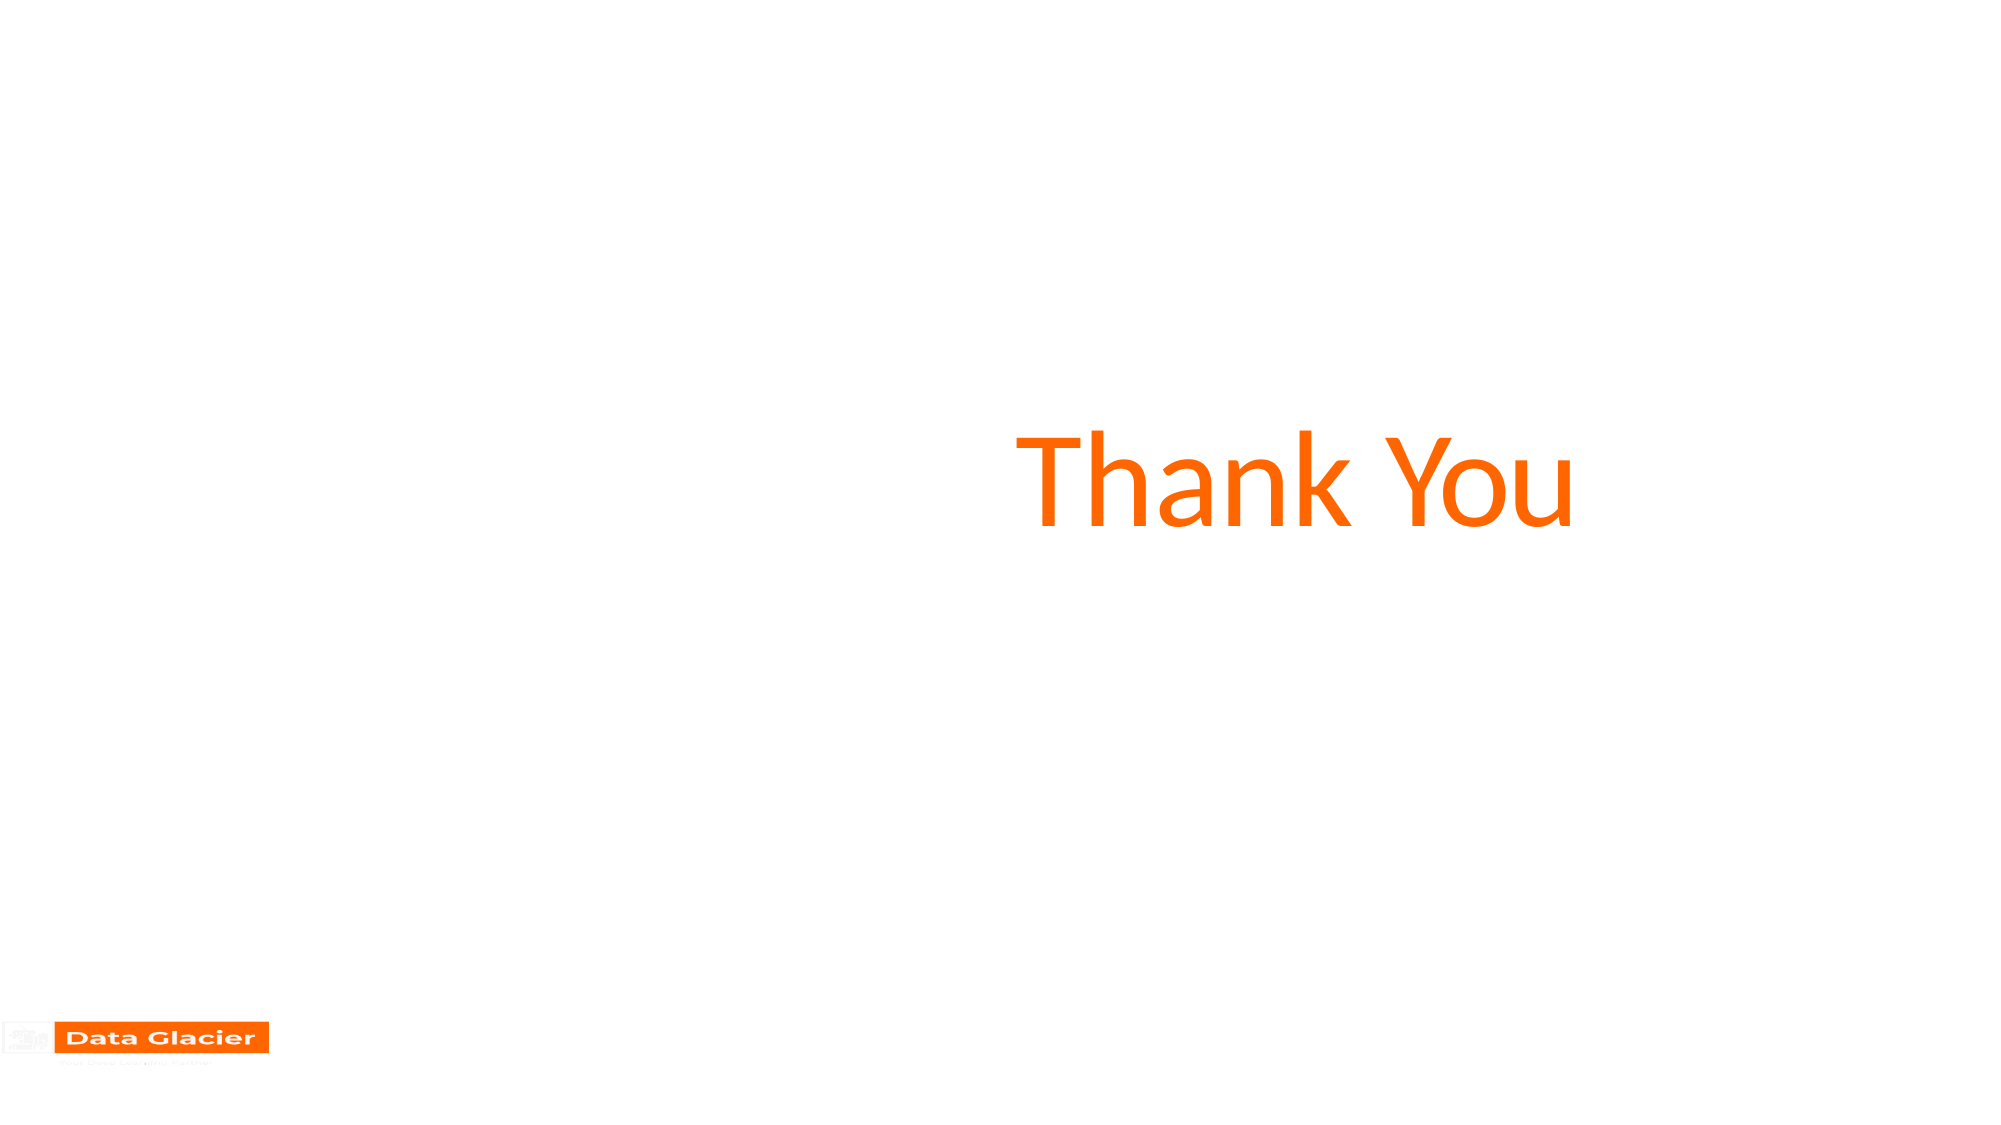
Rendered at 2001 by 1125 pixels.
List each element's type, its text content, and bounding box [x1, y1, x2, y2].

title Thank You [410, 387, 1590, 578]
picture [2, 1021, 269, 1066]
